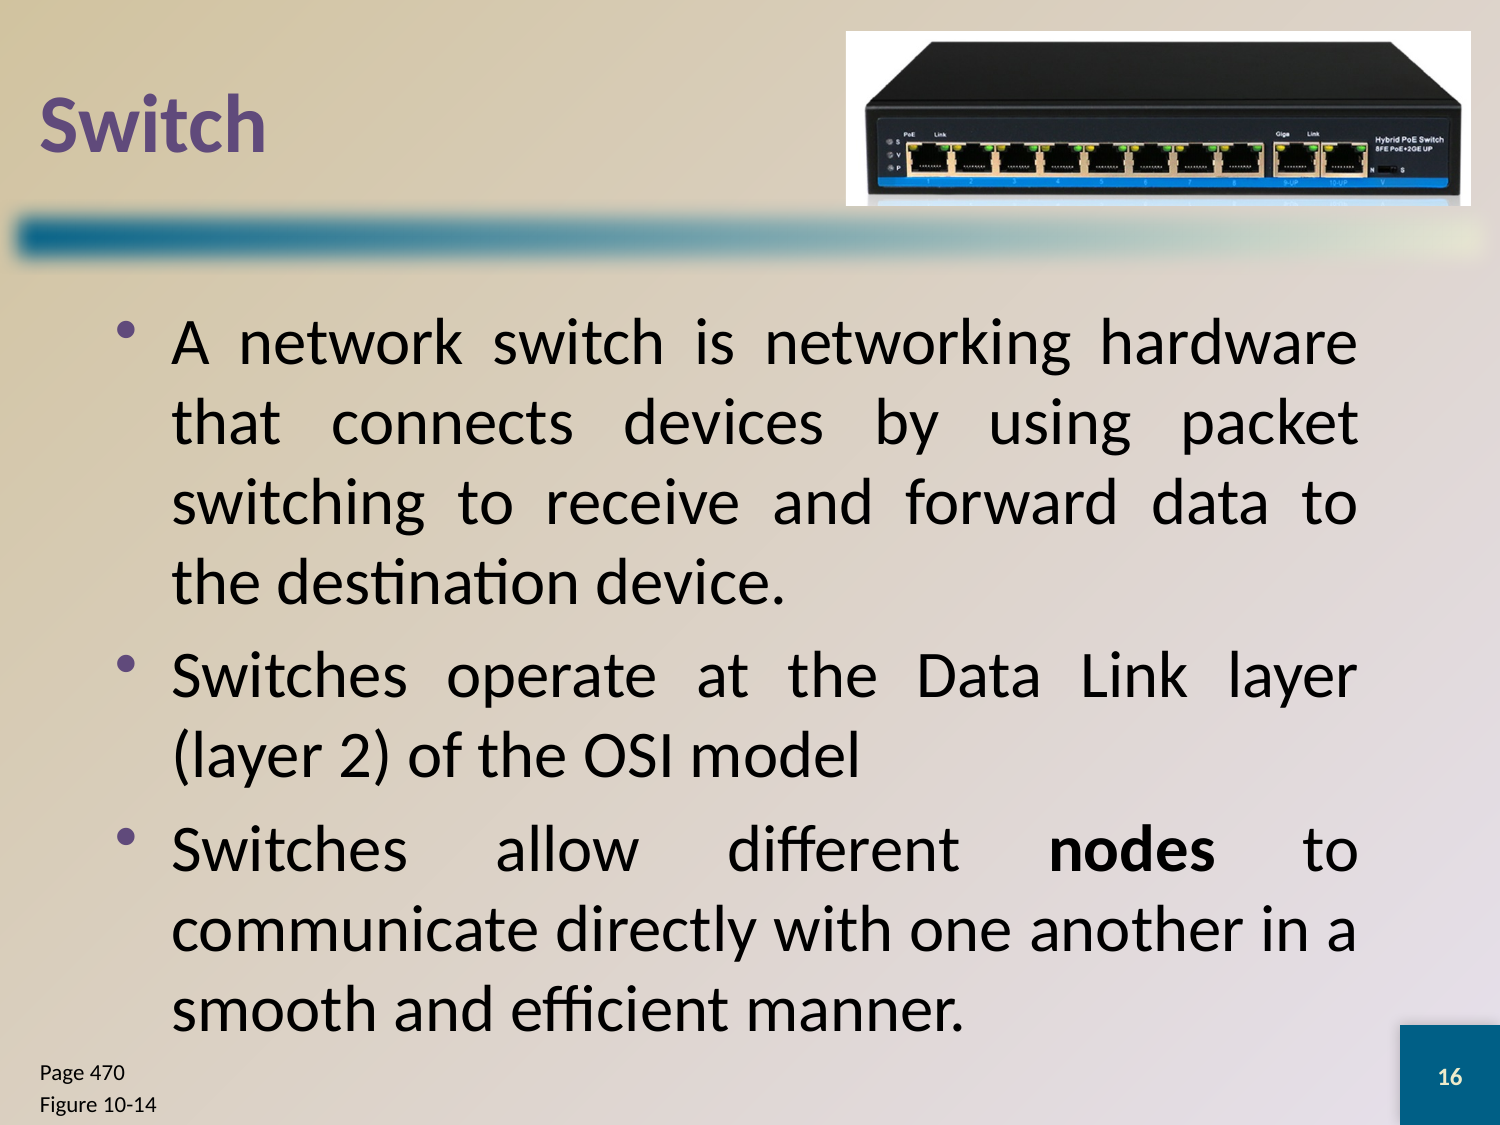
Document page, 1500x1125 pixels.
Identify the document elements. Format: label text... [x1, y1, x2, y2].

slide_number 16 [1400, 1025, 1500, 1125]
list A network switch is networking hardware that connects devices by using packet switching to receive and forward data to the destination device. Switches operate at the Data Link layer (layer 2) of the OSI model Switches allow different nodes to communicate directly with one another in a smooth and efficient manner. [99, 289, 1375, 1053]
list Page 470 Figure 10-14 [24, 1050, 300, 1125]
title Switch [24, 24, 1475, 213]
picture [845, 31, 1472, 206]
